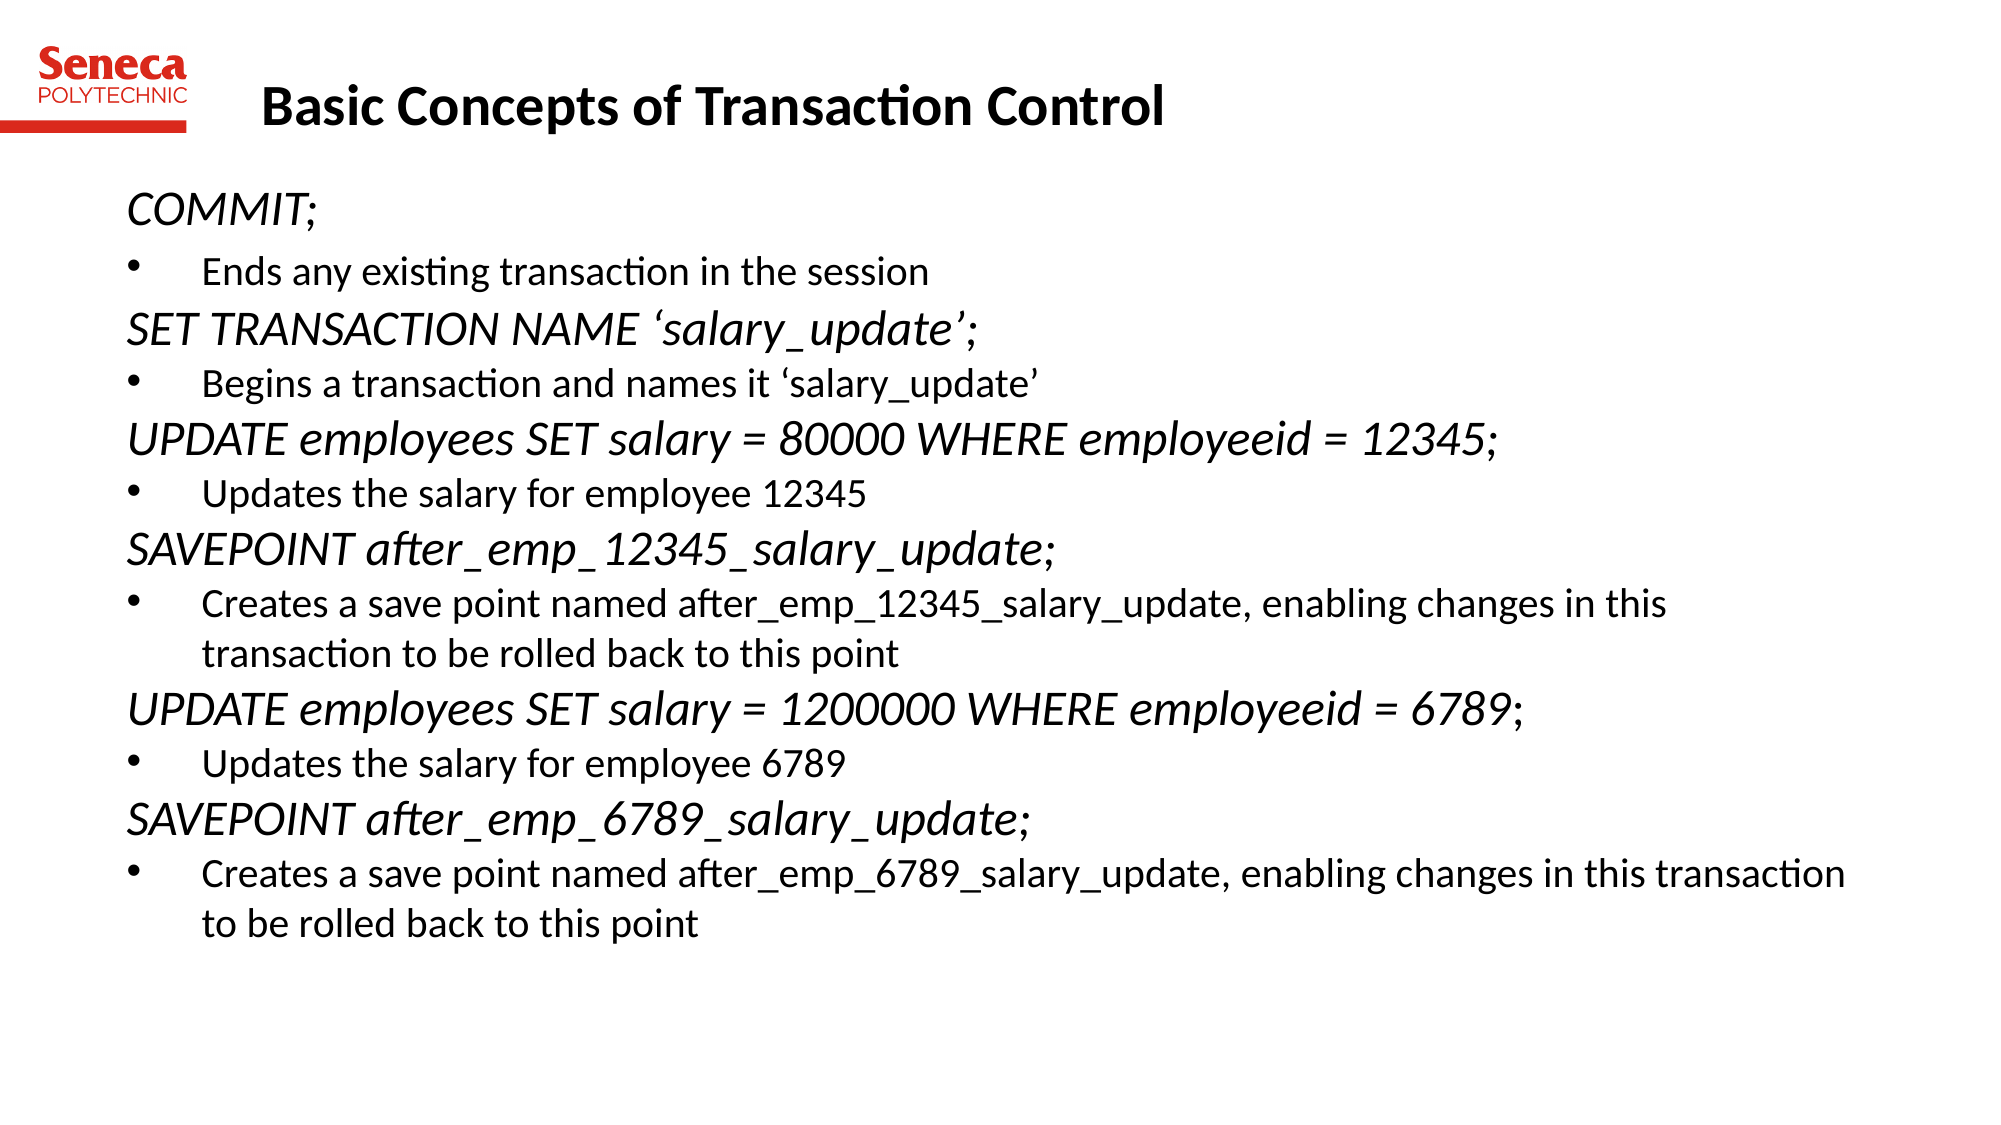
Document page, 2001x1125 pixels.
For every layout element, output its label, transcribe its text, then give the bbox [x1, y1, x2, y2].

picture [39, 46, 187, 103]
text_box [0, 119, 187, 134]
text_box Basic Concepts of Transaction Control [246, 59, 2000, 144]
text_box COMMIT; Ends any existing transaction in the session SET TRANSACTION NAME ‘salary_update’; Begins a transaction and names it ‘salary_update’ UPDATE employees SET salary = 80000 WHERE employeeid = 12345; Updates the salary for employee 12345 SAVEPOINT after_emp_12345_salary_update; Creates a save point named after_emp_12345_salary_update, enabling changes in this transaction to be rolled back to this point UPDATE employees SET salary = 1200000 WHERE employeeid = 6789; Updates the salary for employee 6789 SAVEPOINT after_emp_6789_salary_update; Creates a save point named after_emp_6789_salary_update, enabling changes in this transaction to be rolled back to this point [93, 167, 1882, 953]
